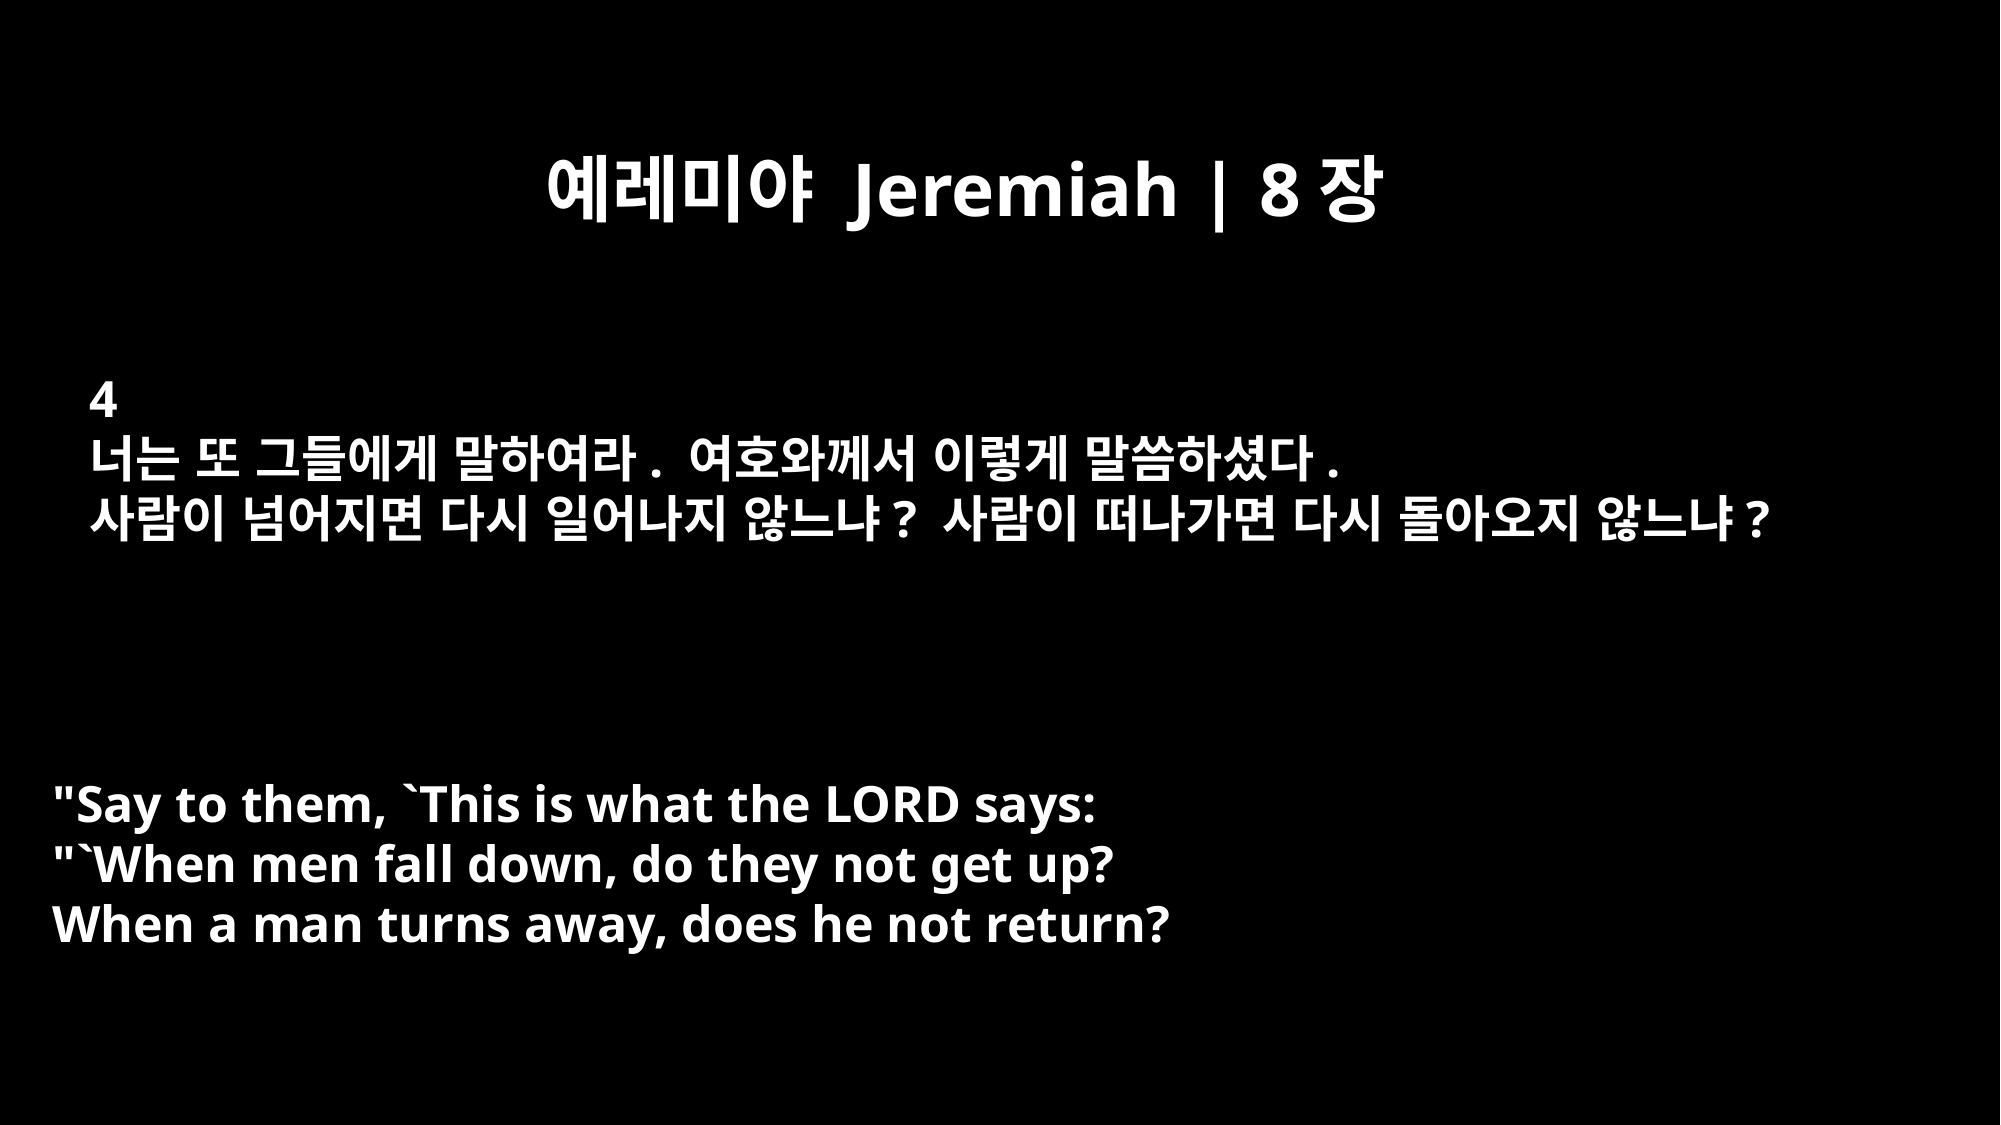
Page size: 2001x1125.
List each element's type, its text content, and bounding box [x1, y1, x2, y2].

text_box "Say to them, `This is what the LORD says: "`When men fall down, do they not get up? When a man turns away, does he not return? [37, 764, 1186, 960]
text_box 예레미야 Jeremiah | 8장 [530, 136, 1401, 239]
text_box 4 너는 또 그들에게 말하여라. 여호와께서 이렇게 말씀하셨다. 사람이 넘어지면 다시 일어나지 않느냐? 사람이 떠나가면 다시 돌아오지 않느냐? [74, 359, 1786, 555]
